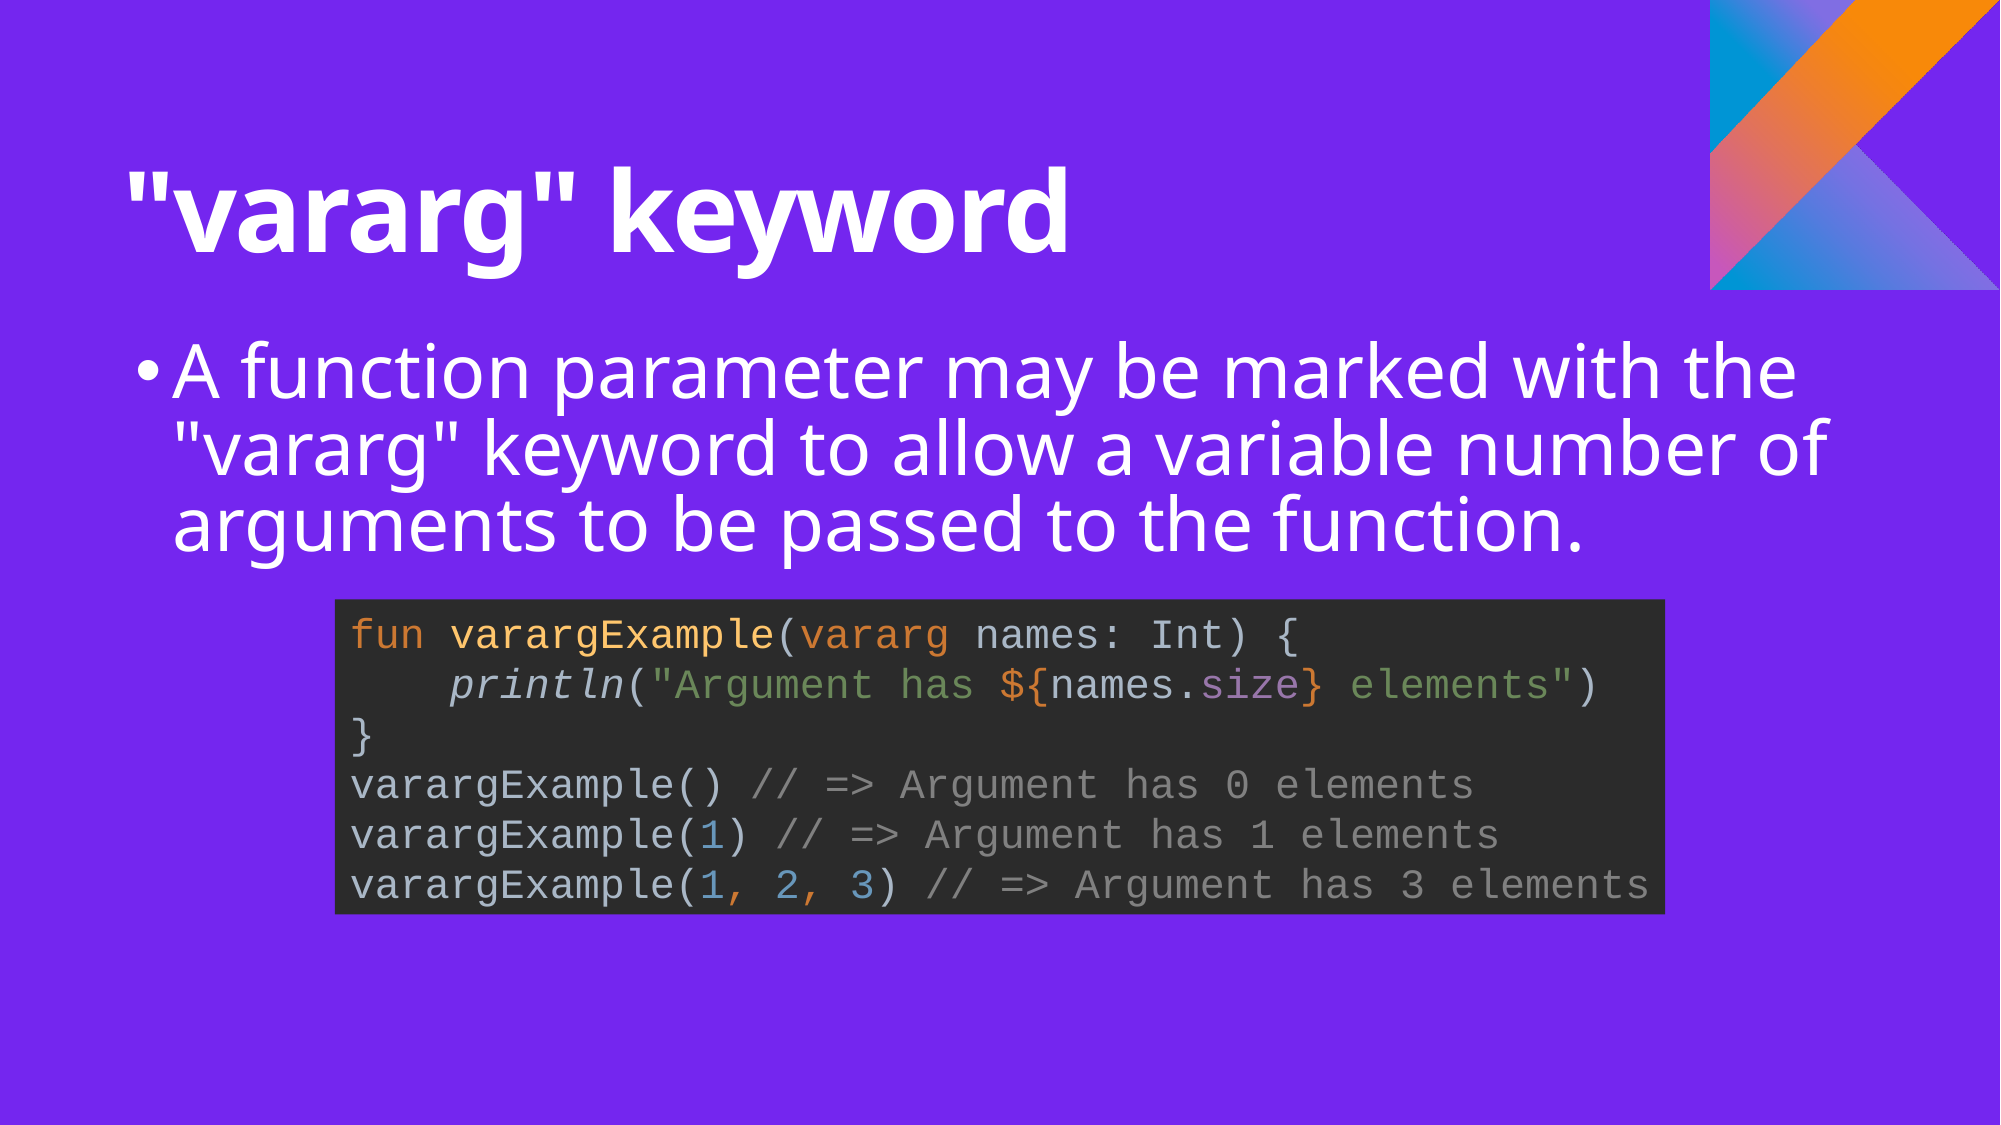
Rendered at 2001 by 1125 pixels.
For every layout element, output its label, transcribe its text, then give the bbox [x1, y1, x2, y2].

list A function parameter may be marked with the "vararg" keyword to allow a variable number of arguments to be passed to the function. [111, 329, 1876, 1070]
picture [1710, 0, 2000, 290]
title "vararg" keyword [107, 81, 1875, 354]
text_box fun varargExample(vararg names: Int) { println("Argument has ${names.size} elements") } varargExample() // => Argument has 0 elements varargExample(1) // => Argument has 1 elements varargExample(1, 2, 3) // => Argument has 3 elements [334, 599, 1666, 915]
